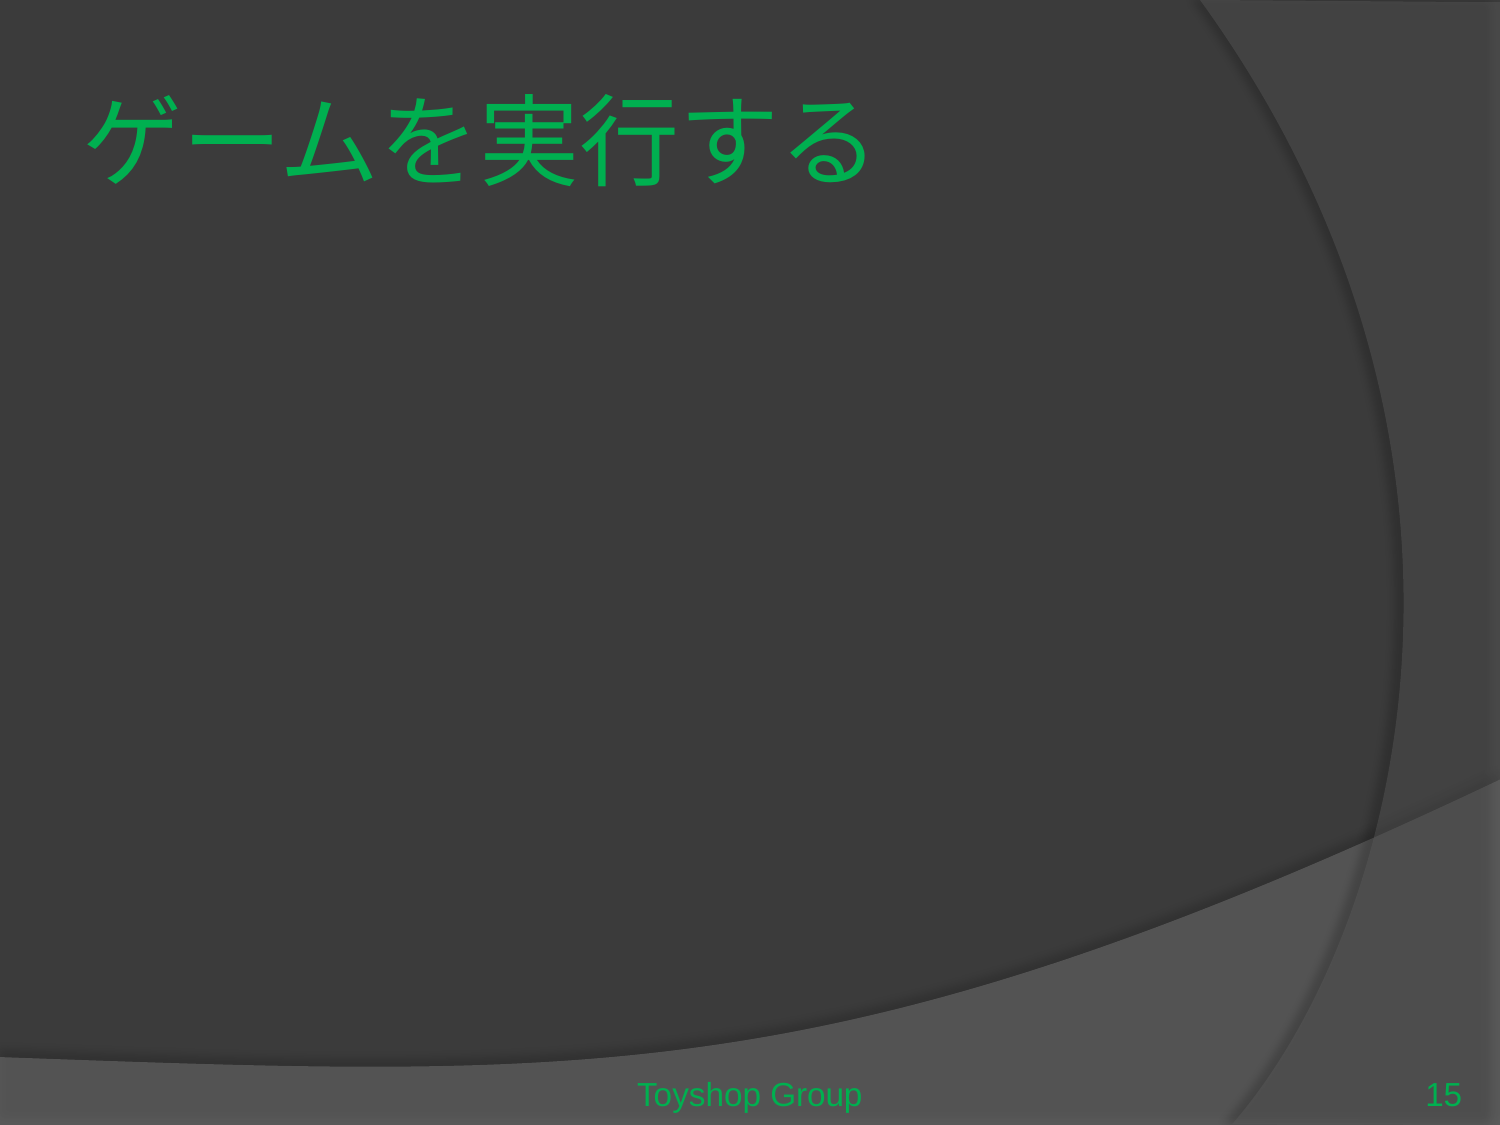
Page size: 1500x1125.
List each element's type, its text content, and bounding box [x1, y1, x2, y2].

slide_number 15 [1337, 1053, 1463, 1114]
footer Toyshop Group [512, 1053, 988, 1114]
title ゲームを実行する [75, 45, 1300, 233]
